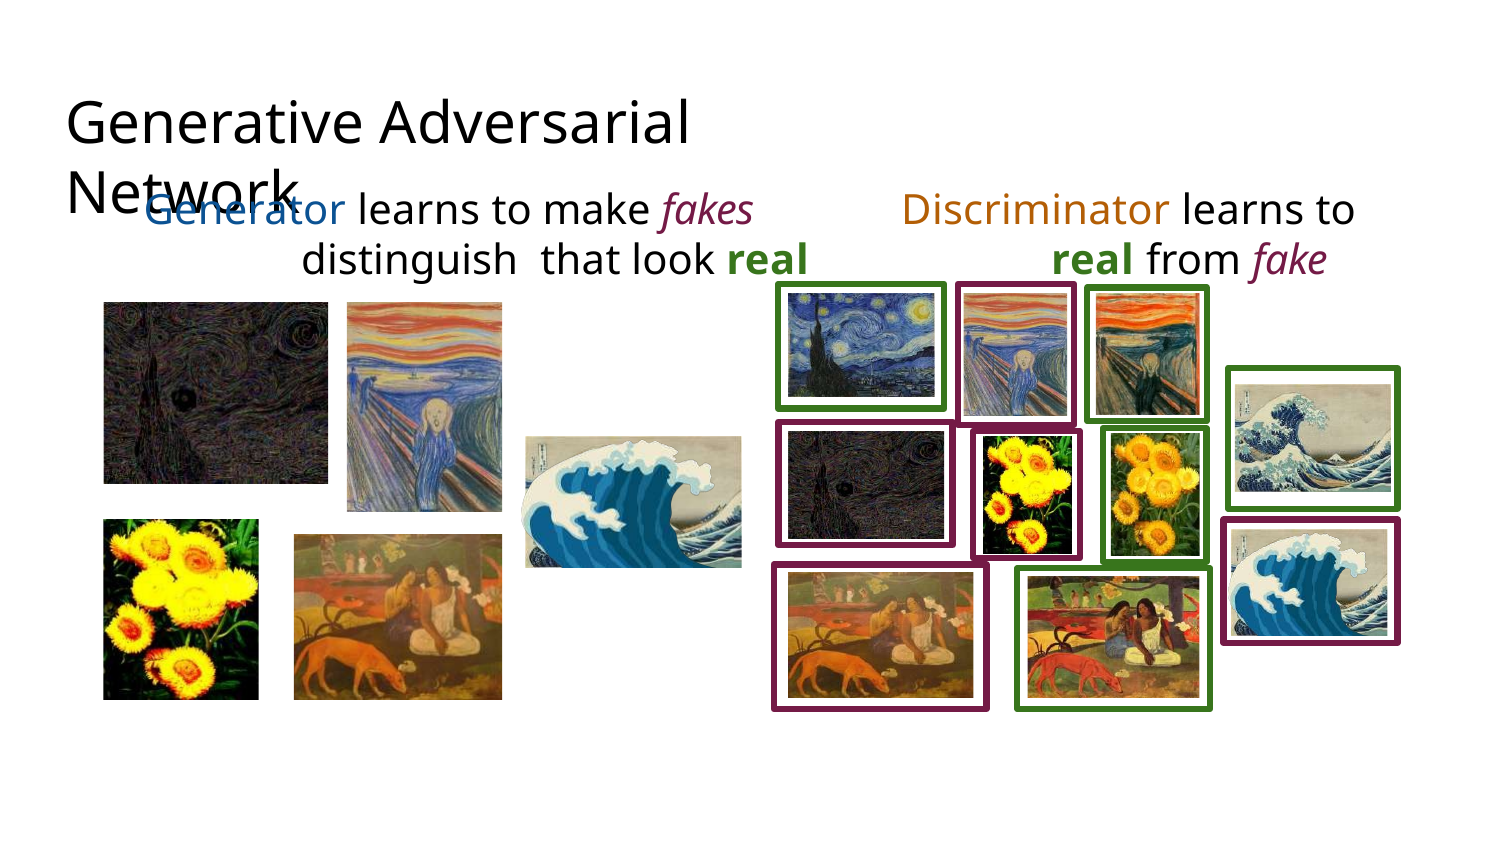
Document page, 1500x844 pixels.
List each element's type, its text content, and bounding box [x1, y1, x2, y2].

text_box [788, 431, 945, 539]
text_box [293, 534, 503, 700]
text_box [1013, 284, 1402, 713]
text_box [778, 421, 953, 546]
text_box [973, 431, 1008, 559]
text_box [774, 280, 948, 412]
text_box [103, 519, 259, 700]
text_box [788, 572, 974, 698]
text_box [957, 284, 1011, 425]
text_box [773, 564, 987, 709]
text_box [983, 436, 1008, 554]
text_box Generator learns to make fakes Discriminator learns to distinguish that look real real from fake [141, 181, 1413, 284]
text_box Generative Adversarial Network [63, 82, 896, 225]
text_box [346, 302, 503, 512]
text_box [103, 302, 329, 484]
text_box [516, 435, 742, 568]
text_box [963, 293, 1008, 416]
